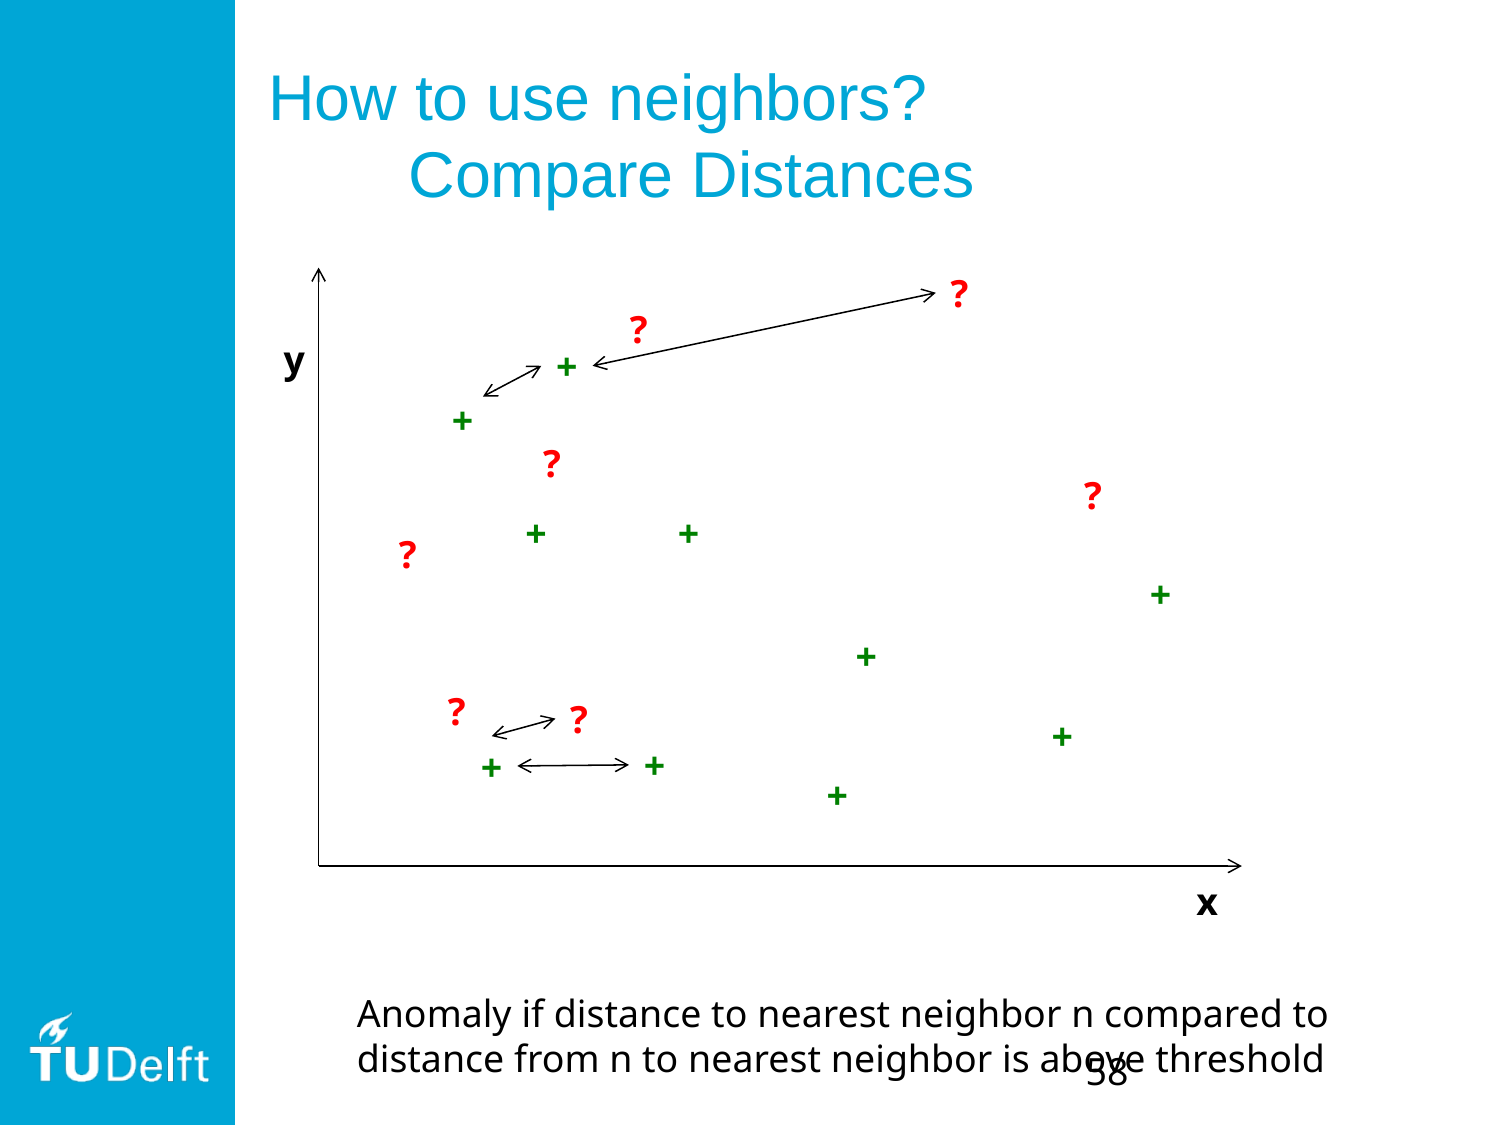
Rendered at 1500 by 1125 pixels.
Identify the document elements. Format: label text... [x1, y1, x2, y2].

text_box + [510, 502, 562, 563]
text_box ? [384, 523, 432, 584]
text_box Anomaly if distance to nearest neighbor n compared to distance from n to nearest neighbor is above threshold [342, 982, 1355, 1087]
title How to use neighbors? Compare Distances [268, 55, 1423, 231]
text_box y [268, 328, 311, 389]
text_box + [437, 389, 489, 450]
text_box + [1036, 705, 1089, 766]
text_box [491, 718, 554, 737]
text_box x [1181, 882, 1233, 930]
text_box ? [433, 680, 481, 741]
text_box + [811, 764, 864, 825]
text_box ? [1069, 464, 1118, 525]
text_box + [541, 335, 593, 396]
text_box + [466, 736, 518, 796]
slide_number 58 [1075, 1042, 1425, 1103]
text_box + [1135, 563, 1187, 623]
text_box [482, 365, 537, 397]
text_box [597, 292, 935, 367]
text_box ? [528, 432, 577, 493]
text_box ? [935, 262, 984, 323]
text_box + [628, 735, 681, 795]
text_box + [840, 625, 893, 686]
text_box + [663, 502, 715, 563]
text_box ? [555, 688, 604, 749]
